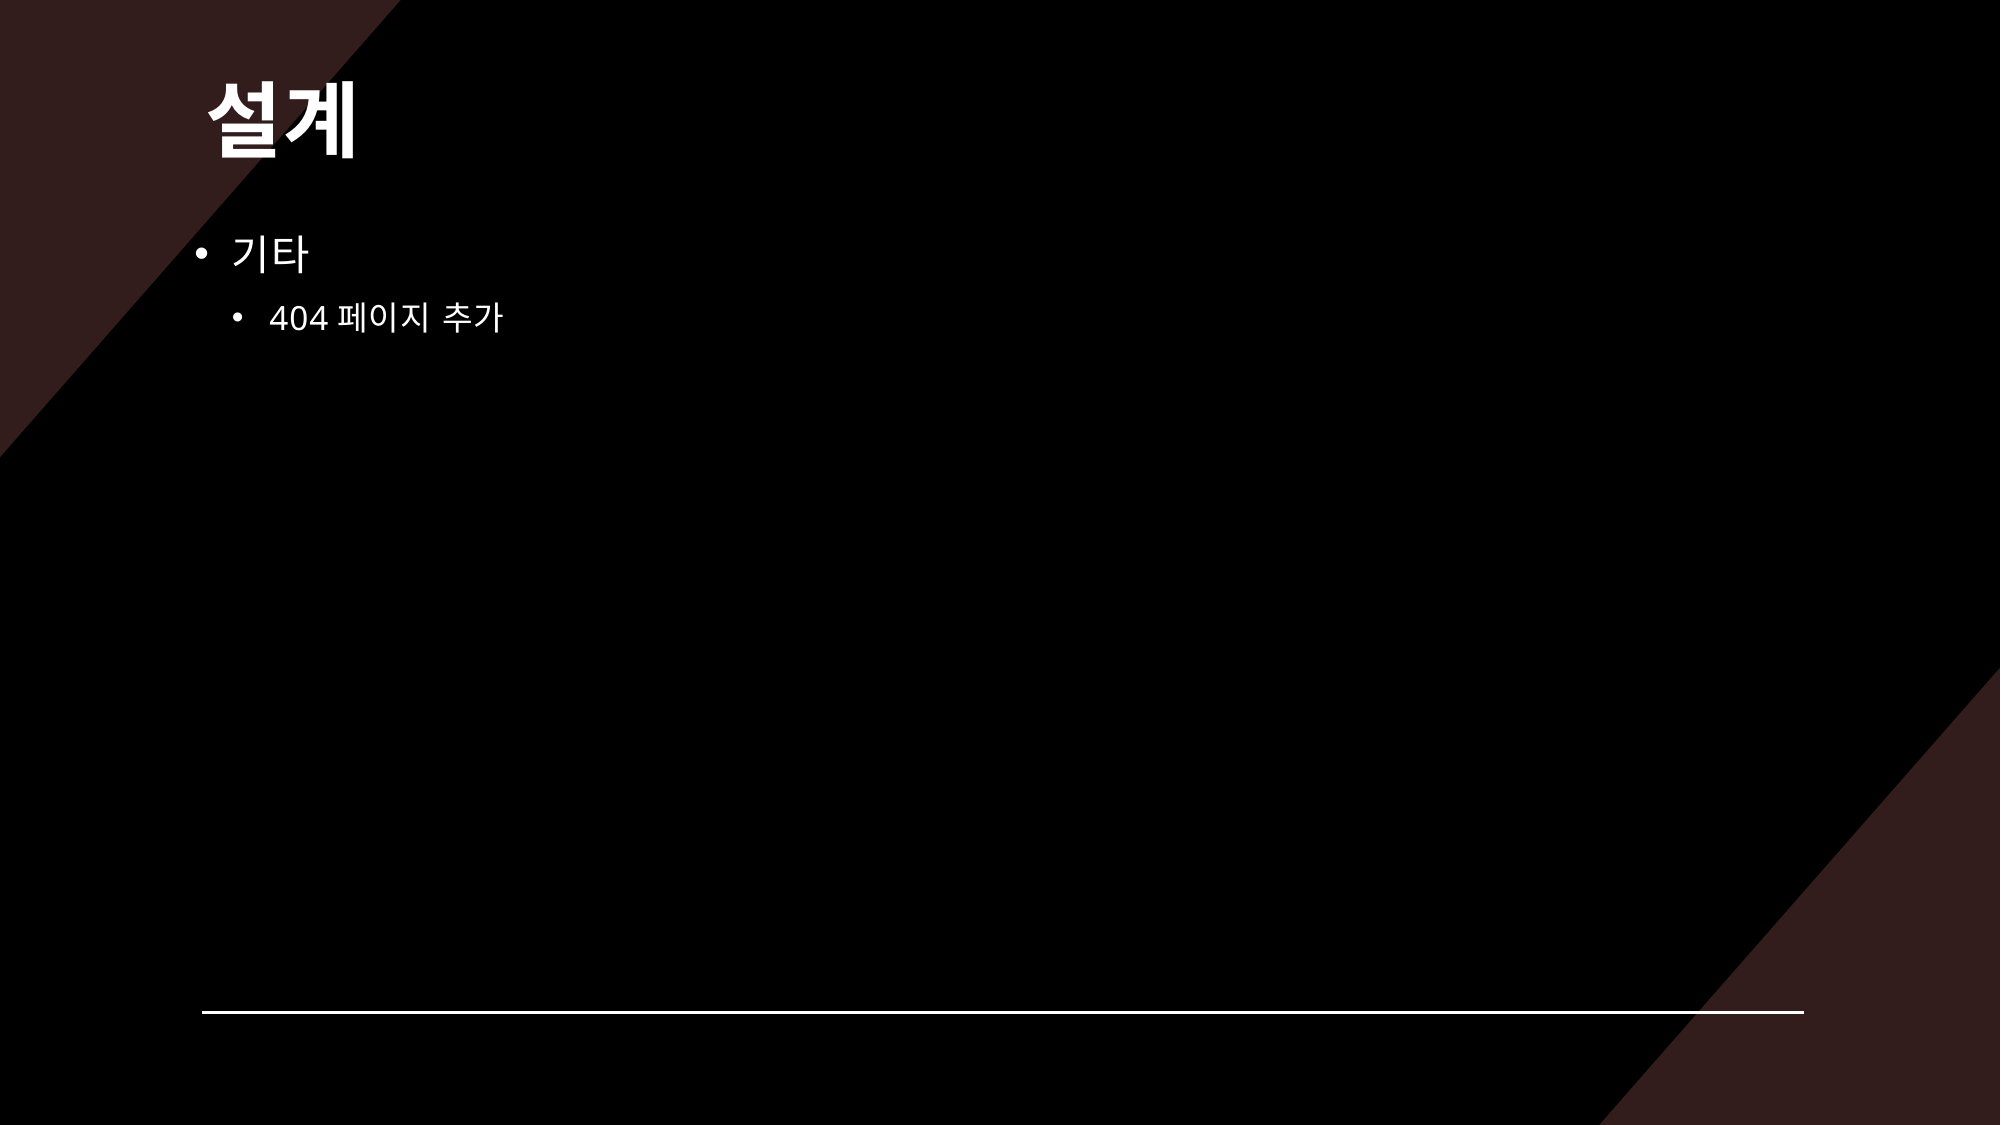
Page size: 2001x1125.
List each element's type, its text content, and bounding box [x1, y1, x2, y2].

title 설계 [187, 0, 1813, 224]
list 기타 404페이지 추가 [176, 200, 1757, 983]
